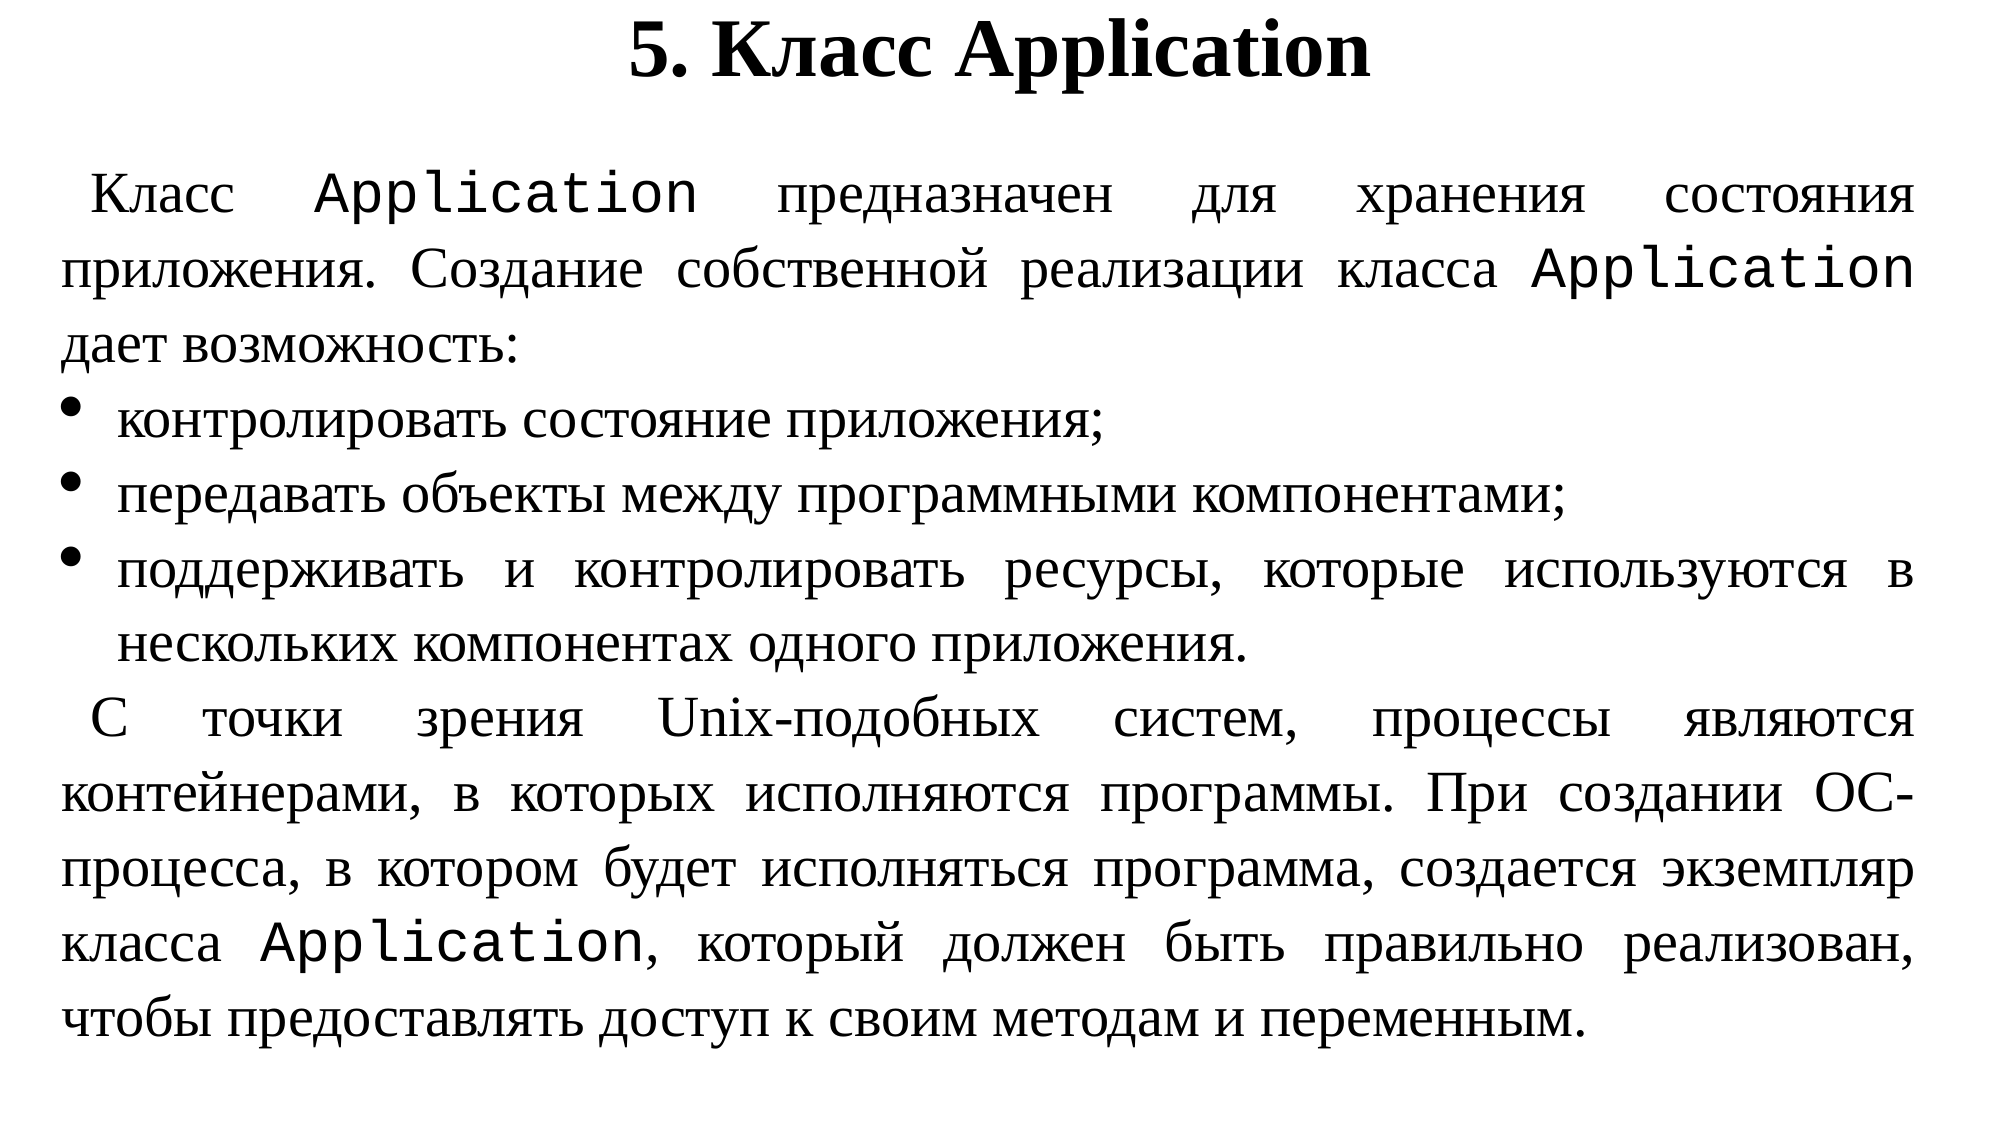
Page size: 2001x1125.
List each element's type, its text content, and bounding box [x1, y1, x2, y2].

title 5. Класс Application [137, 0, 1863, 104]
text_box Класс Application предназначен для хранения состояния приложения. Создание собственной реализации класса Application дает возможность: контролировать состояние приложения; передавать объекты между программными компонентами; поддерживать и контролировать ресурсы, которые используются в нескольких компонентах одного приложения. С точки зрения Unix-подобных систем, процессы являются контейнерами, в которых исполняются программы. При создании ОС-процесса, в котором будет исполняться программа, создается экземпляр класса Application, который должен быть правильно реализован, чтобы предоставлять доступ к своим методам и переменным. [46, 142, 1931, 1055]
